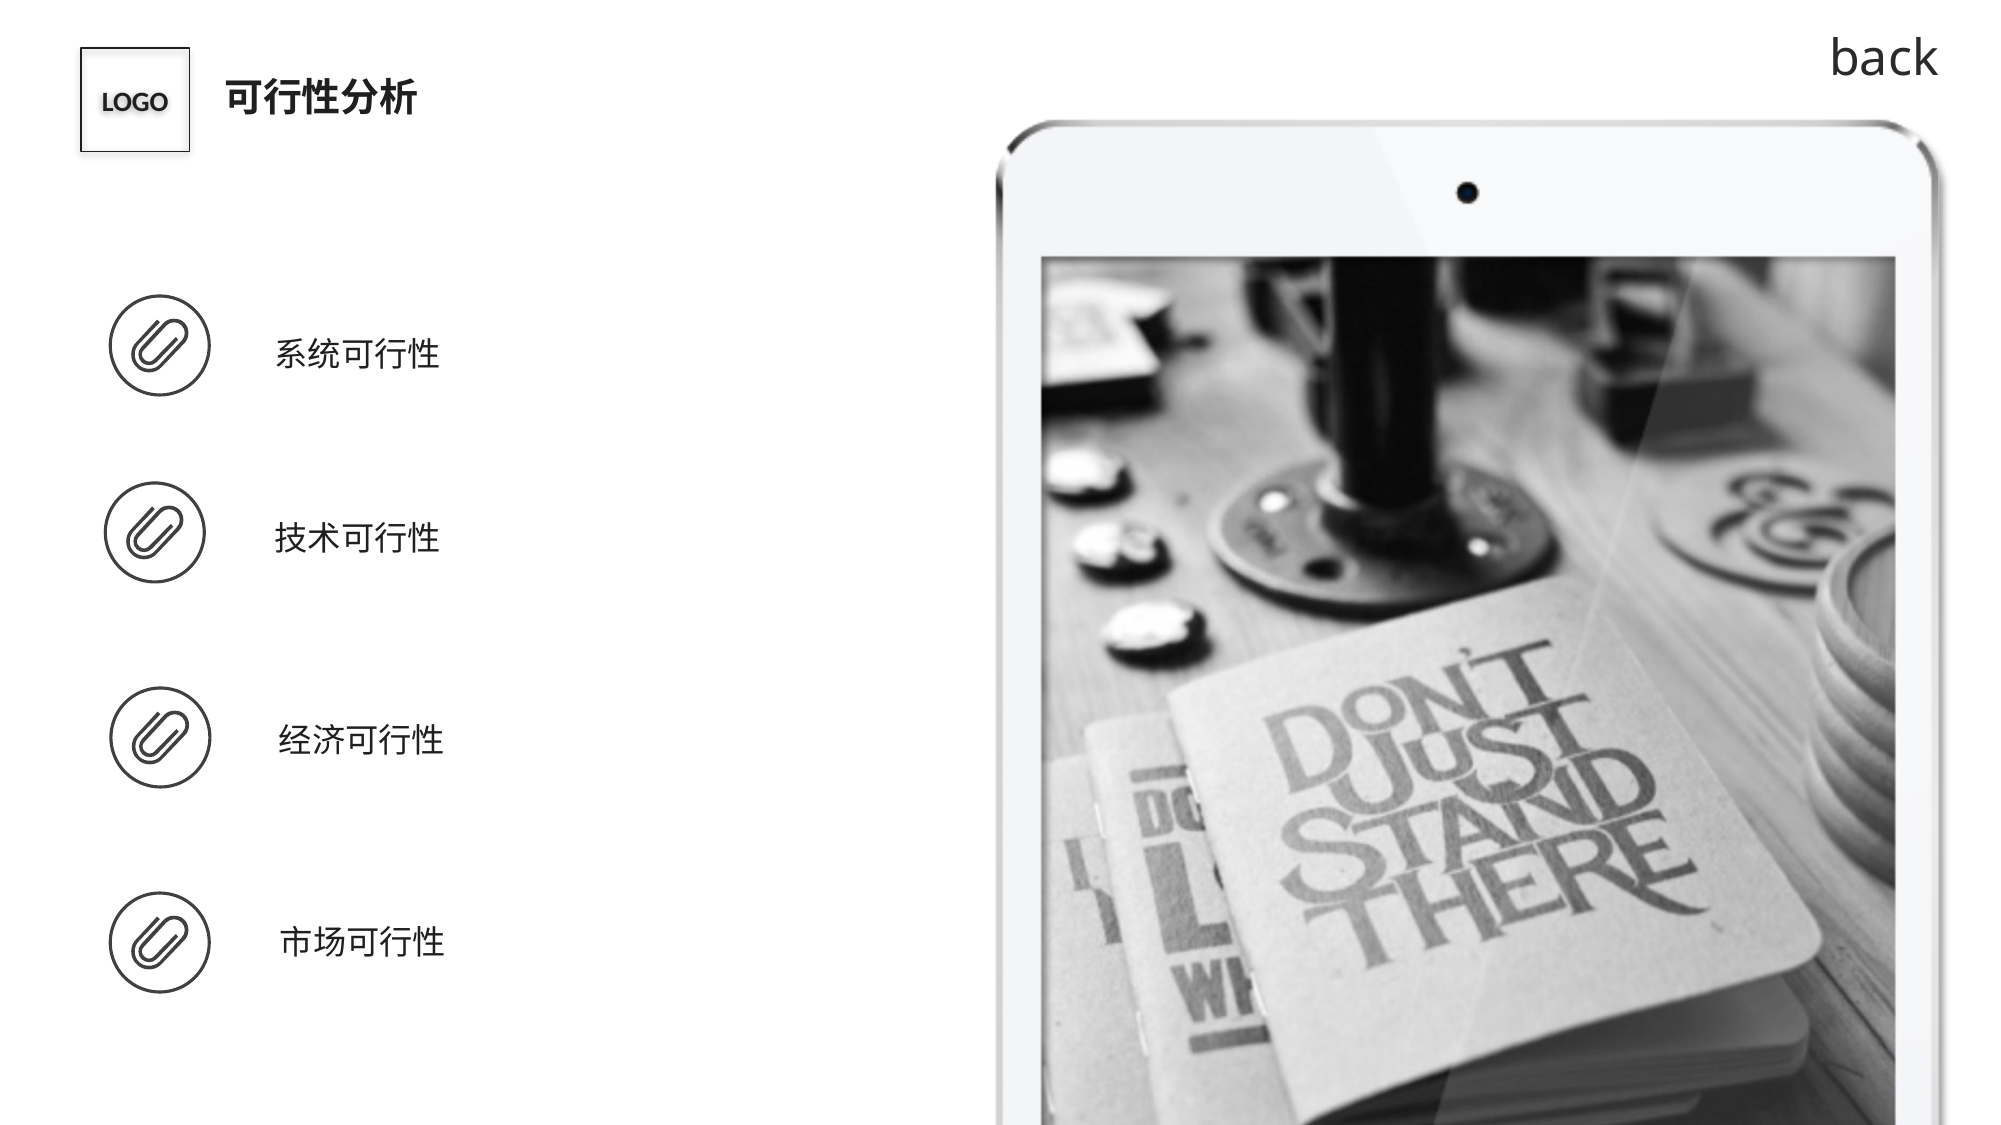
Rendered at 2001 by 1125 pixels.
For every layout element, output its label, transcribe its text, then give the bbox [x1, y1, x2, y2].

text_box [105, 482, 205, 583]
text_box 经济可行性 [258, 697, 912, 770]
text_box 市场可行性 [260, 899, 913, 971]
text_box 技术可行性 [254, 495, 907, 568]
text_box 系统可行性 [254, 311, 907, 384]
text_box back [1814, 18, 2001, 93]
text_box 可行性分析 [204, 58, 677, 130]
text_box LOGO [80, 47, 190, 152]
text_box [109, 892, 210, 993]
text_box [109, 295, 210, 396]
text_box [989, 112, 1949, 1125]
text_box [110, 687, 211, 788]
